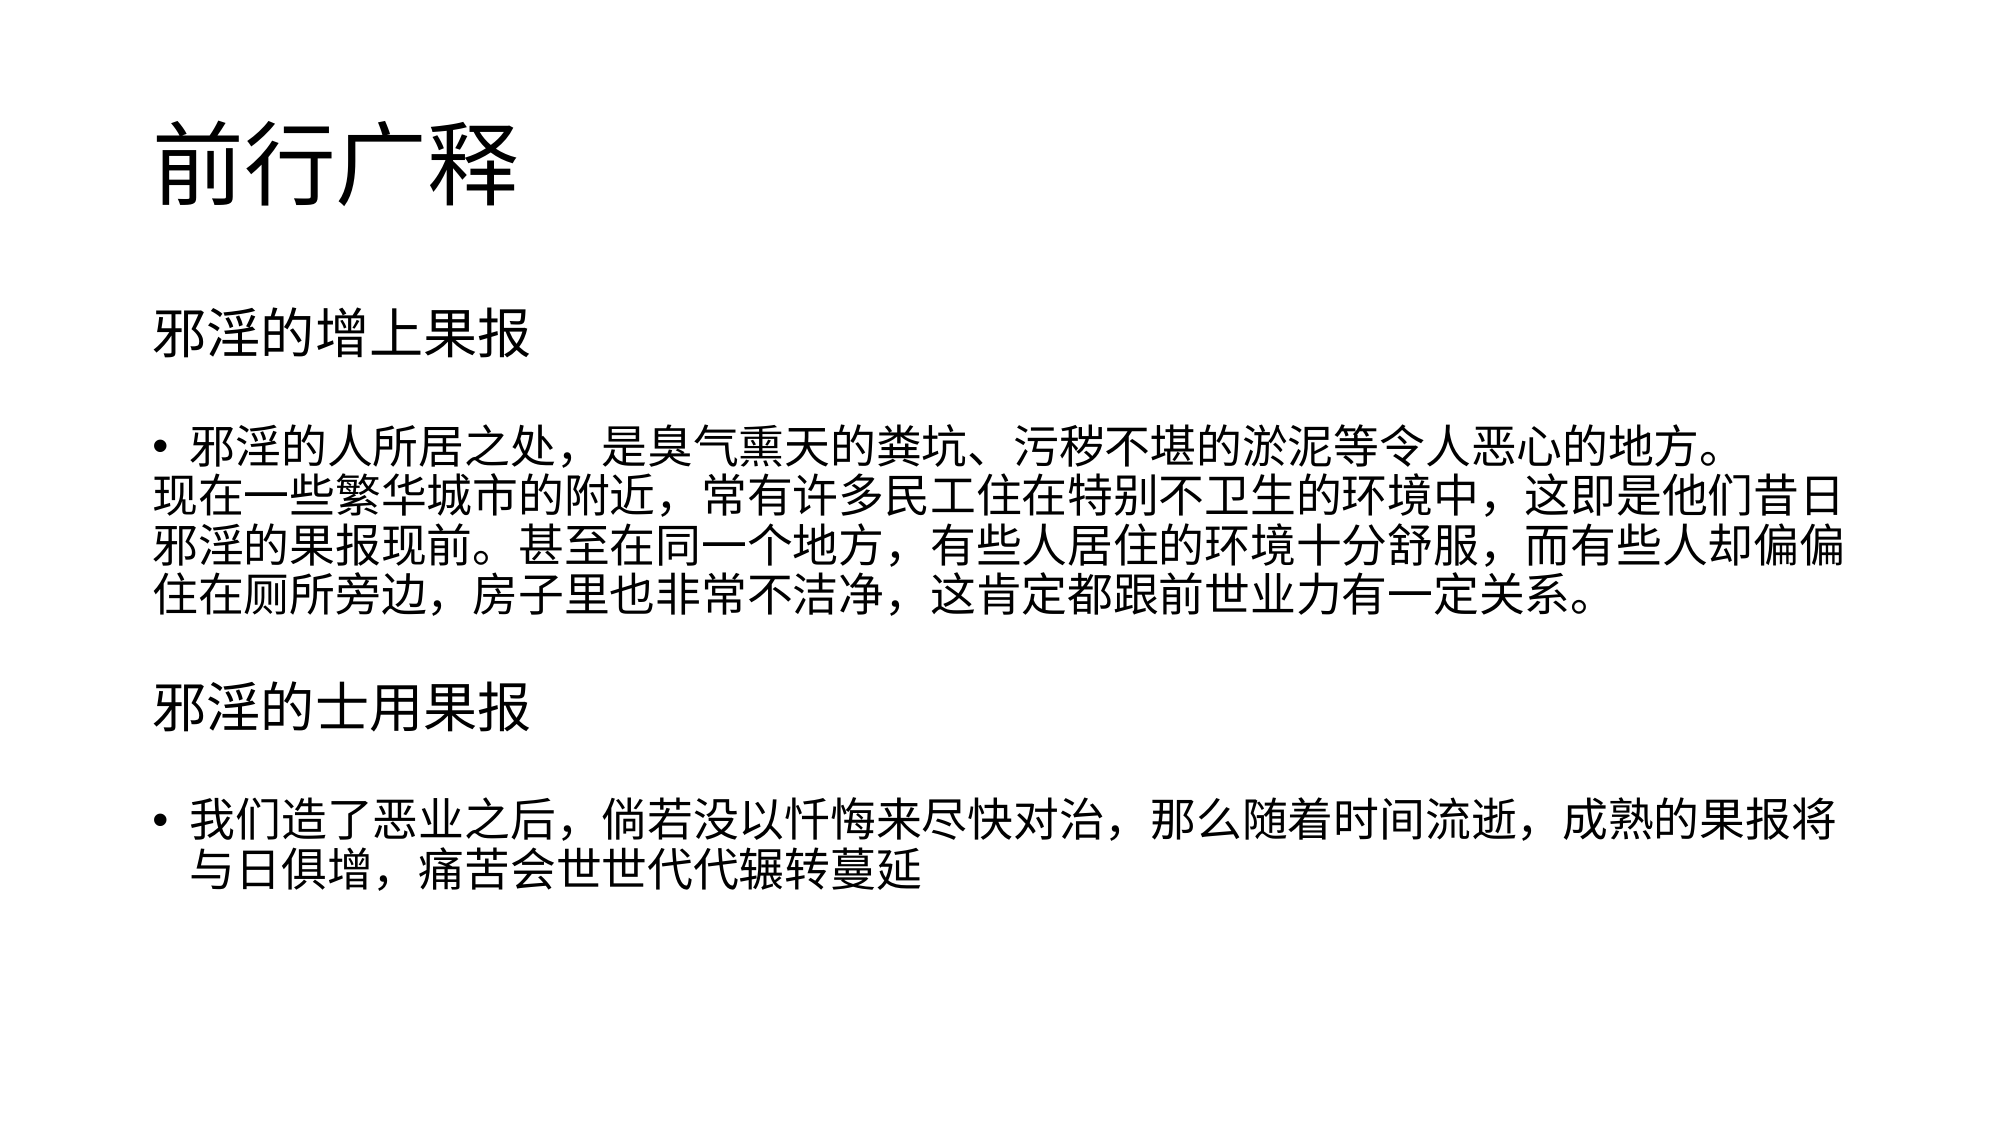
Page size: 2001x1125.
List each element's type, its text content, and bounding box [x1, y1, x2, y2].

title 前行广释 [137, 59, 1863, 278]
list 邪淫的增上果报 邪淫的人所居之处，是臭气熏天的粪坑、污秽不堪的淤泥等令人恶心的地方。 现在一些繁华城市的附近，常有许多民工住在特别不卫生的环境中，这即是他们昔日邪淫的果报现前。甚至在同一个地方，有些人居住的环境十分舒服，而有些人却偏偏住在厕所旁边，房子里也非常不洁净，这肯定都跟前世业力有一定关系。 邪淫的士用果报 我们造了恶业之后，倘若没以忏悔来尽快对治，那么随着时间流逝，成熟的果报将与日俱增，痛苦会世世代代辗转蔓延 [137, 299, 1863, 1014]
